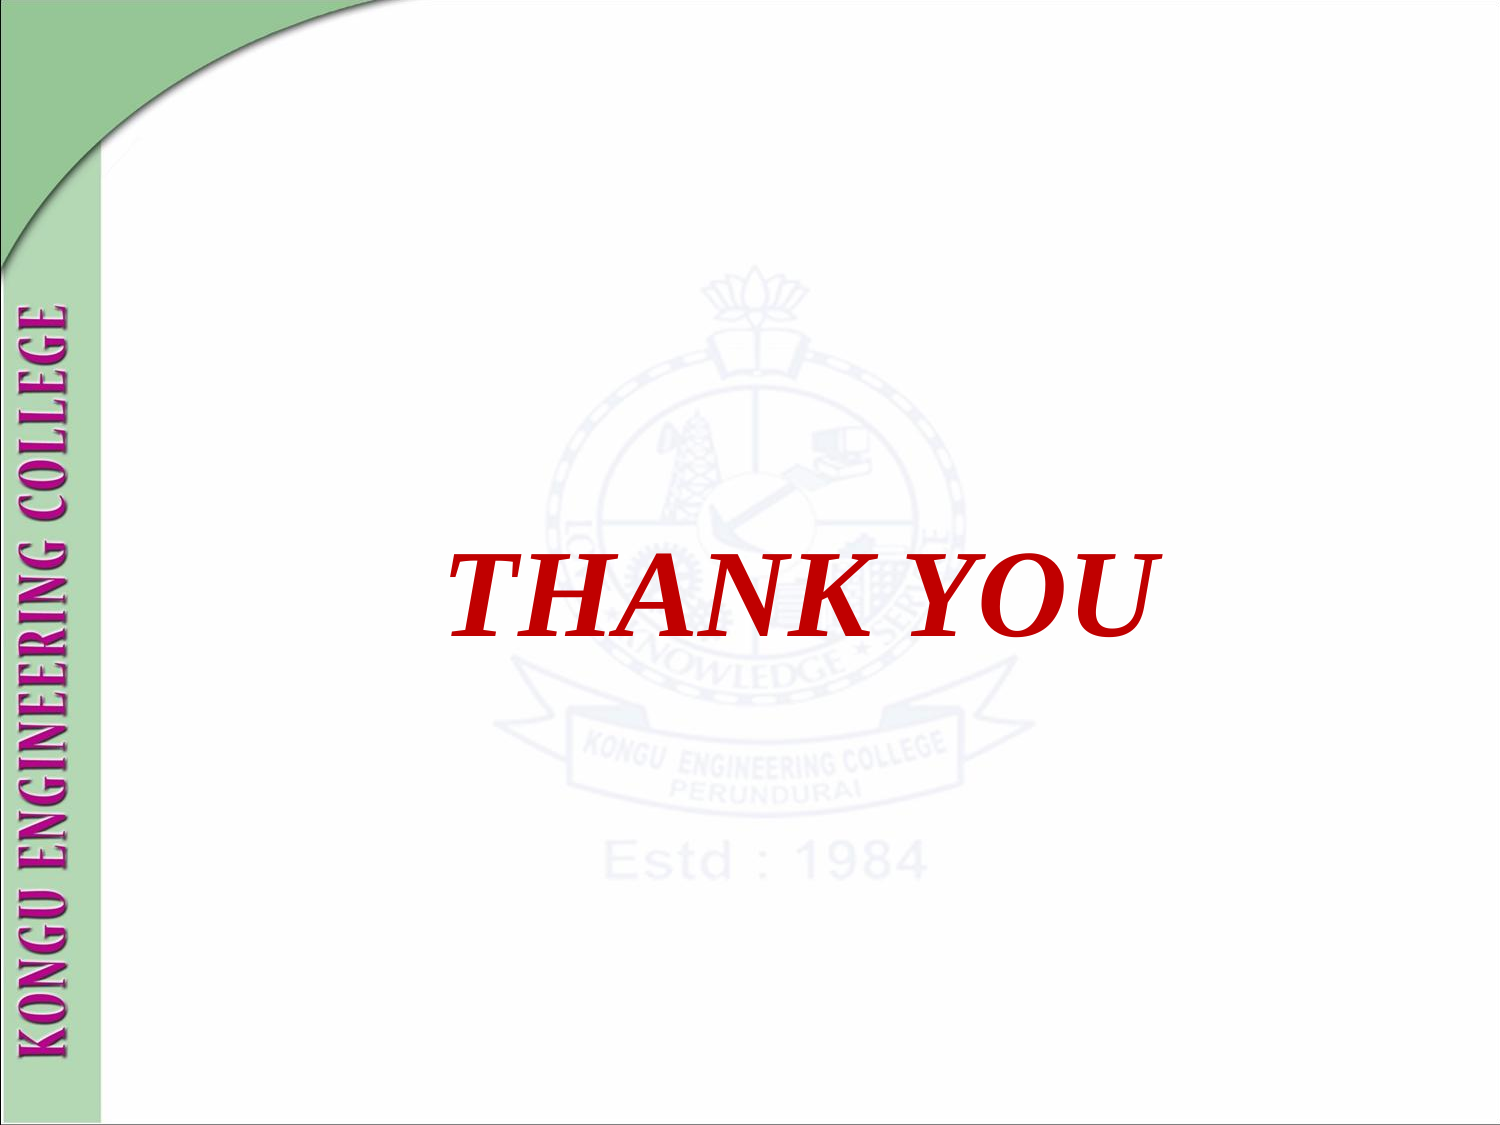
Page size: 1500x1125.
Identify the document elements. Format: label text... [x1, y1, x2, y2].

picture [0, 0, 1500, 1125]
title THANK YOU [124, 428, 1475, 662]
